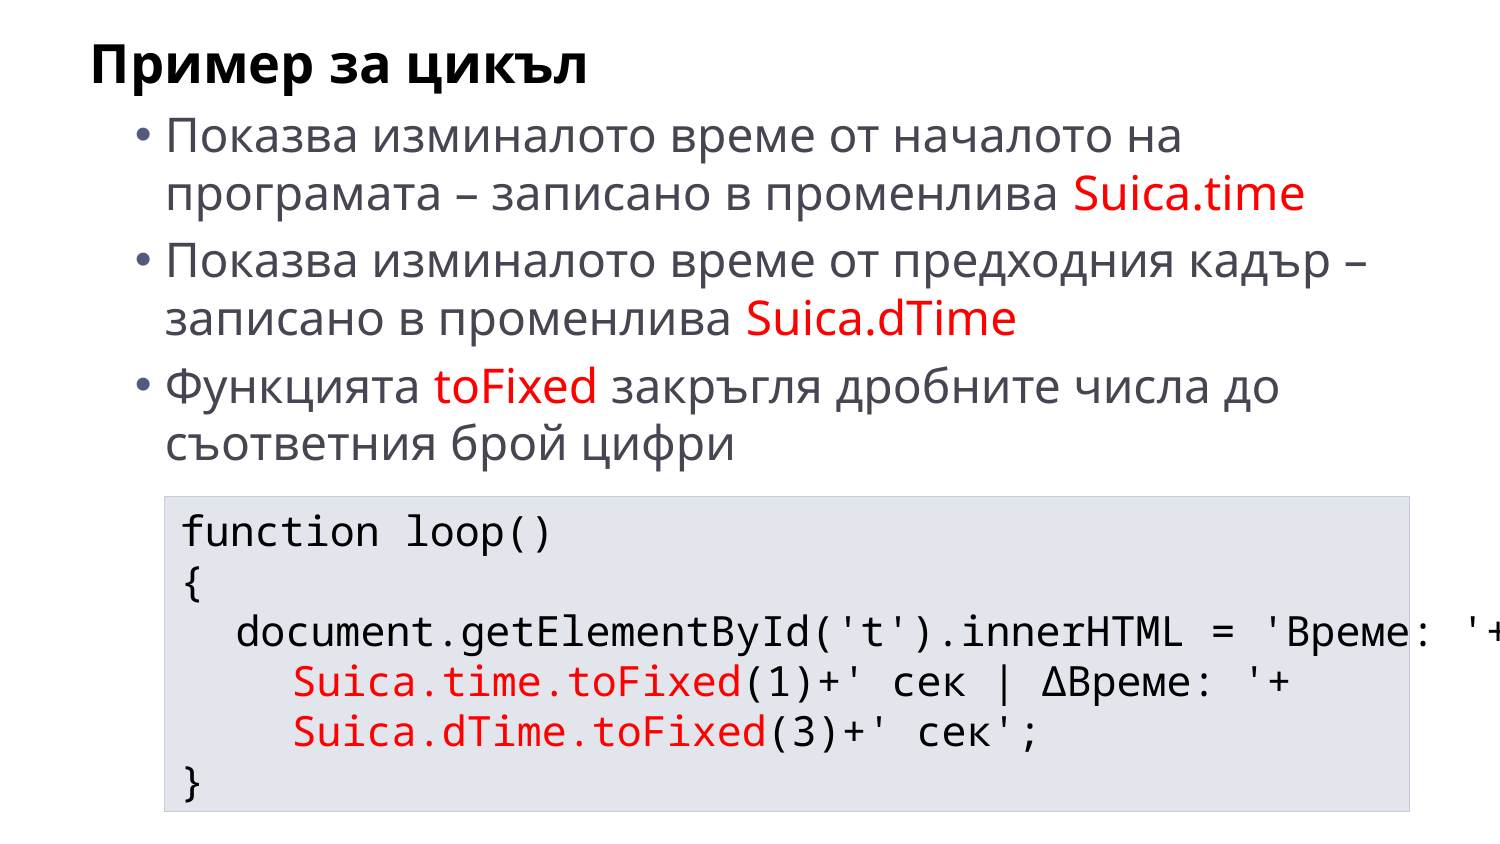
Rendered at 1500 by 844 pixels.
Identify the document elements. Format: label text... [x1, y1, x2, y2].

text_box function loop() { document.getElementById('t').innerHTML = 'Време: '+ Suica.time.toFixed(1)+' сек | ΔВреме: '+ Suica.dTime.toFixed(3)+' сек'; } [164, 496, 1410, 812]
list Пример за цикъл Показва изминалото време от началото на програмата – записано в променлива Suica.time Показва изминалото време от предходния кадър – записано в променлива Suica.dTime Функцията toFixed закръгля дробните числа до съответния брой цифри [75, 21, 1475, 835]
